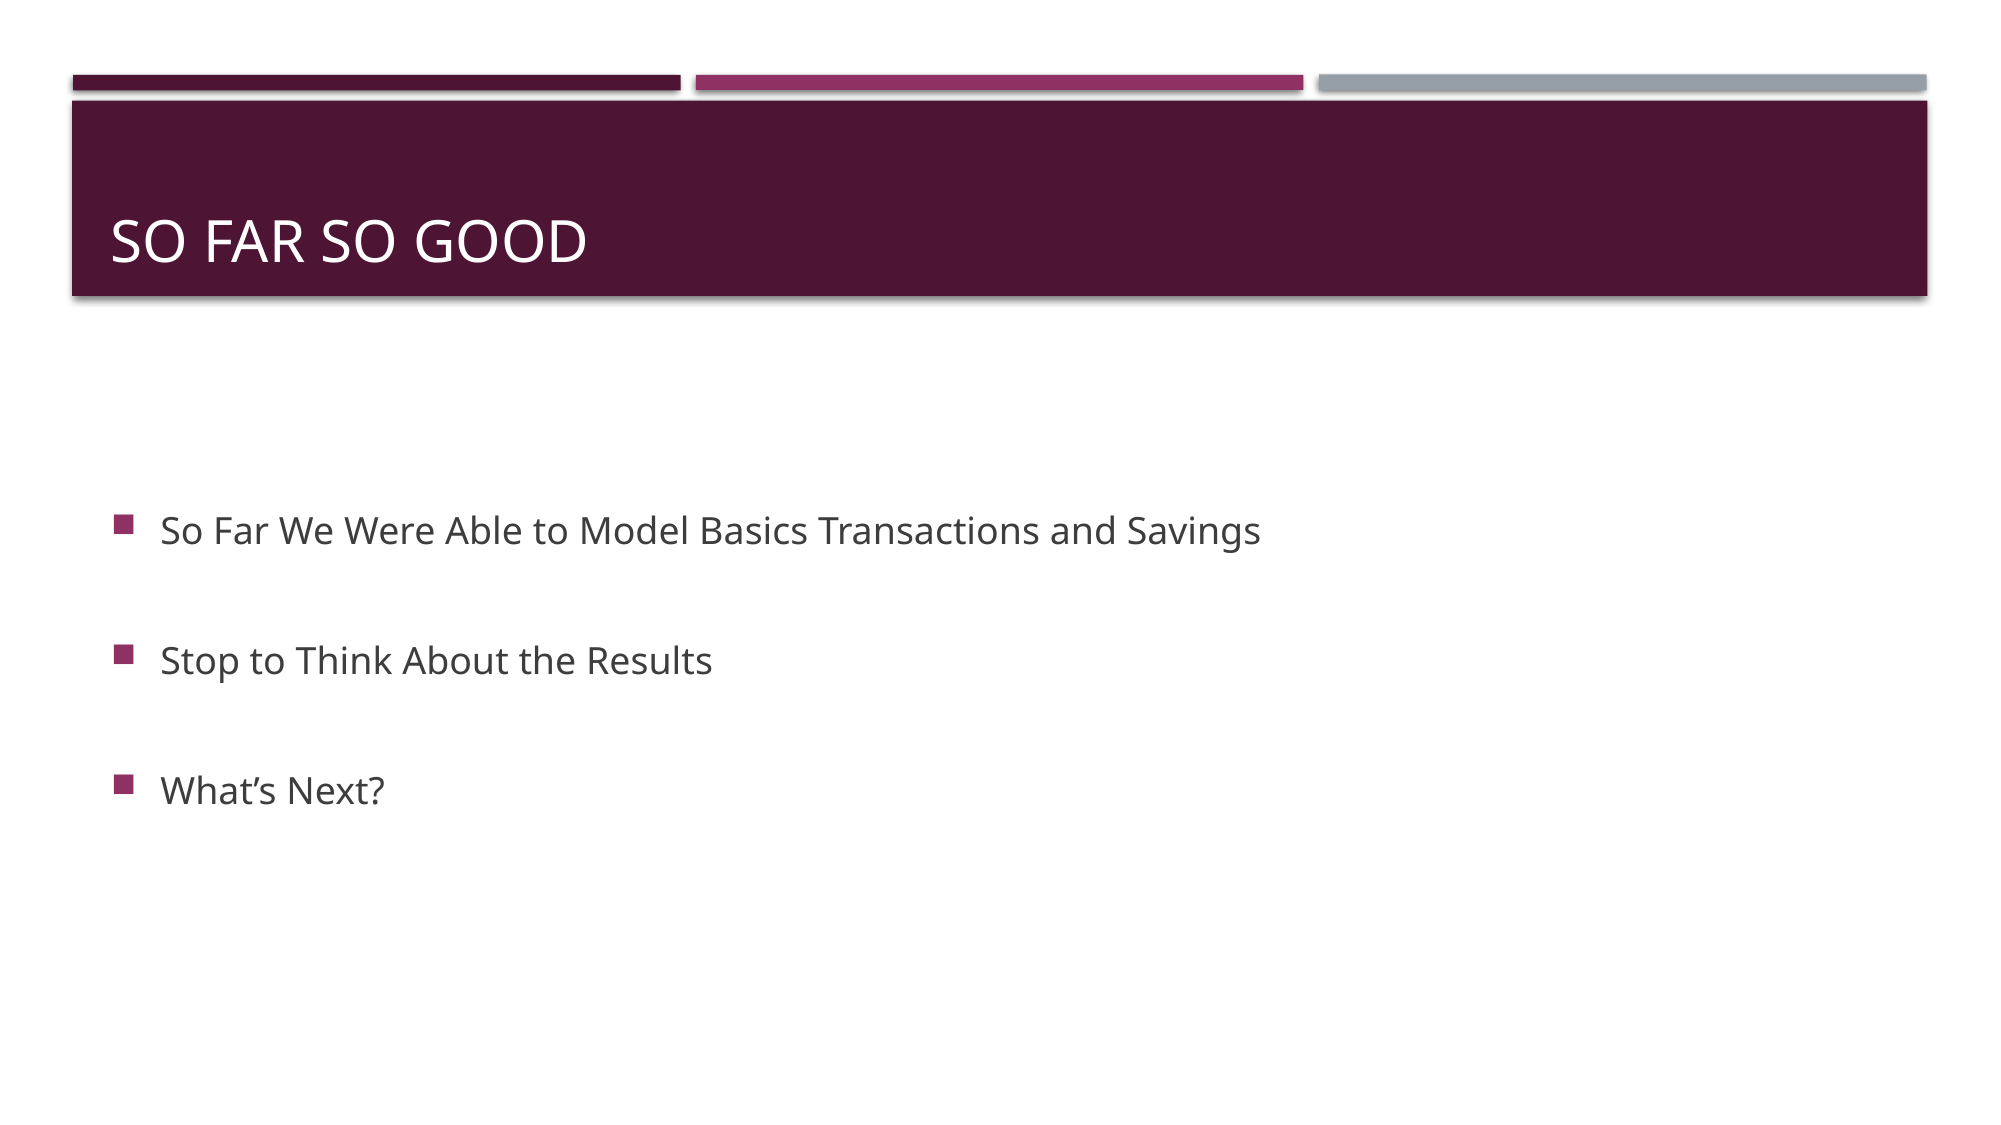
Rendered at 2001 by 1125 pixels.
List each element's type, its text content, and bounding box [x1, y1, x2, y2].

list So Far We Were Able to Model Basics Transactions and Savings Stop to Think About the Results What’s Next? [95, 357, 1905, 962]
title So far so good [95, 115, 1905, 282]
